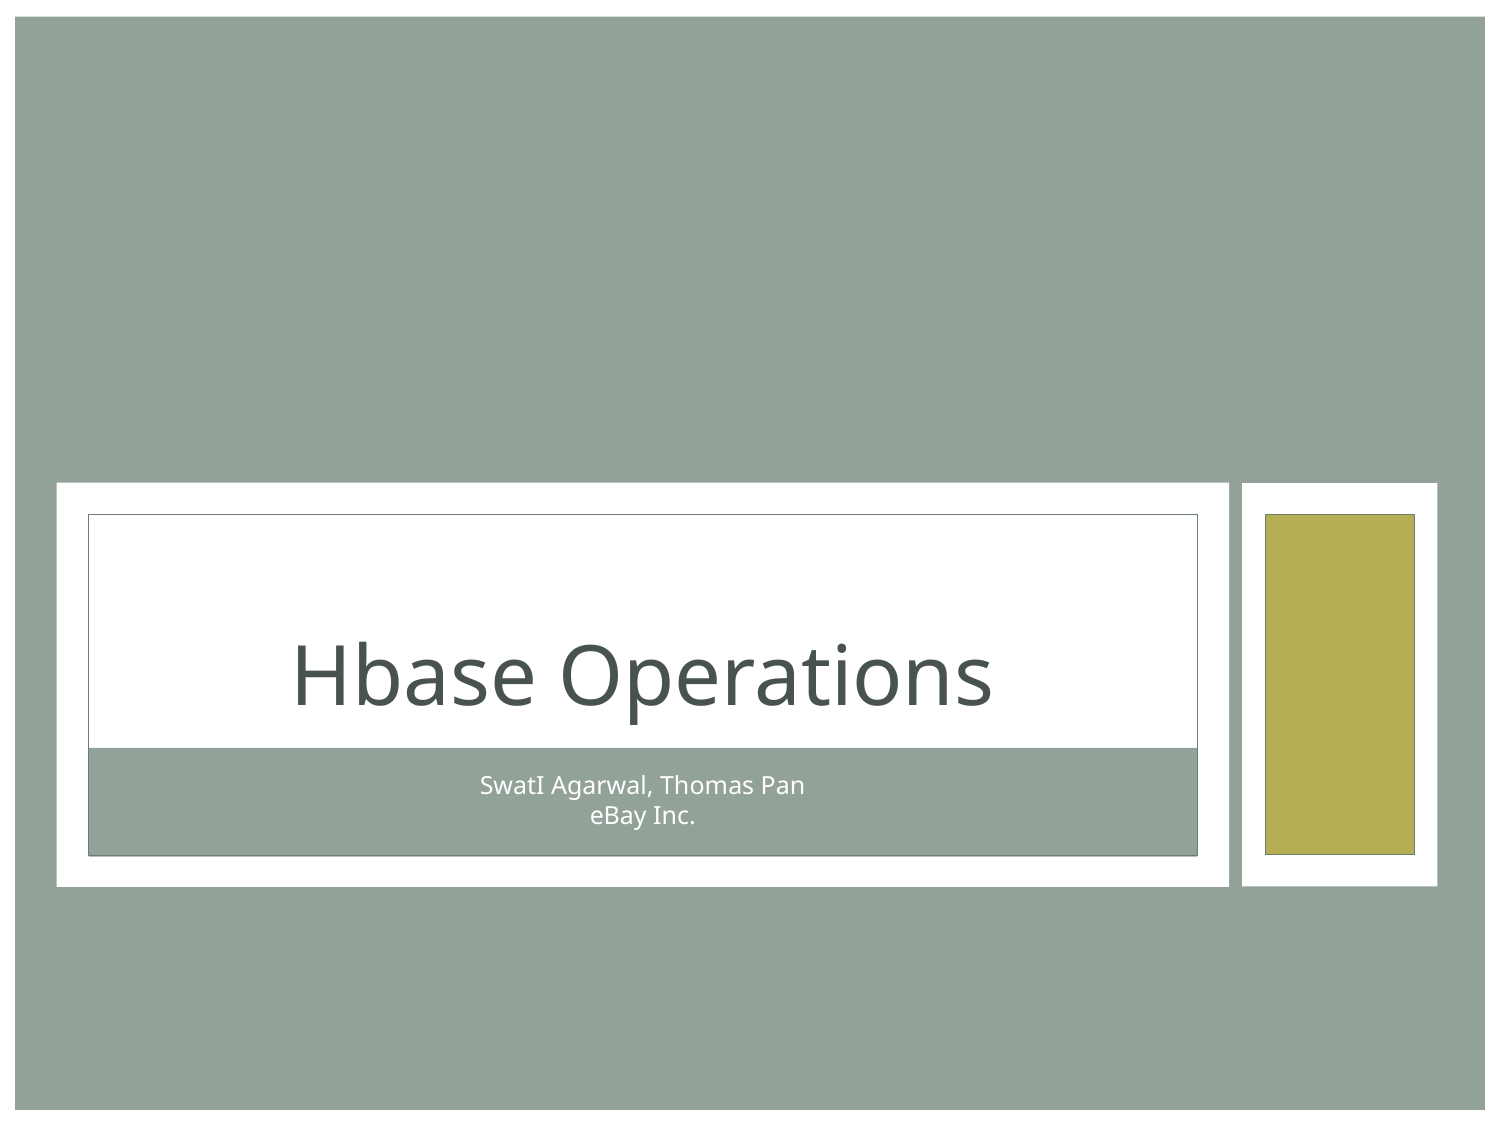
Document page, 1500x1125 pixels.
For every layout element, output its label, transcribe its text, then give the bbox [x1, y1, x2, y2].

text_box Hbase Operations [99, 529, 1187, 730]
text_box SwatI Agarwal, Thomas Pan eBay Inc. [105, 762, 1181, 838]
